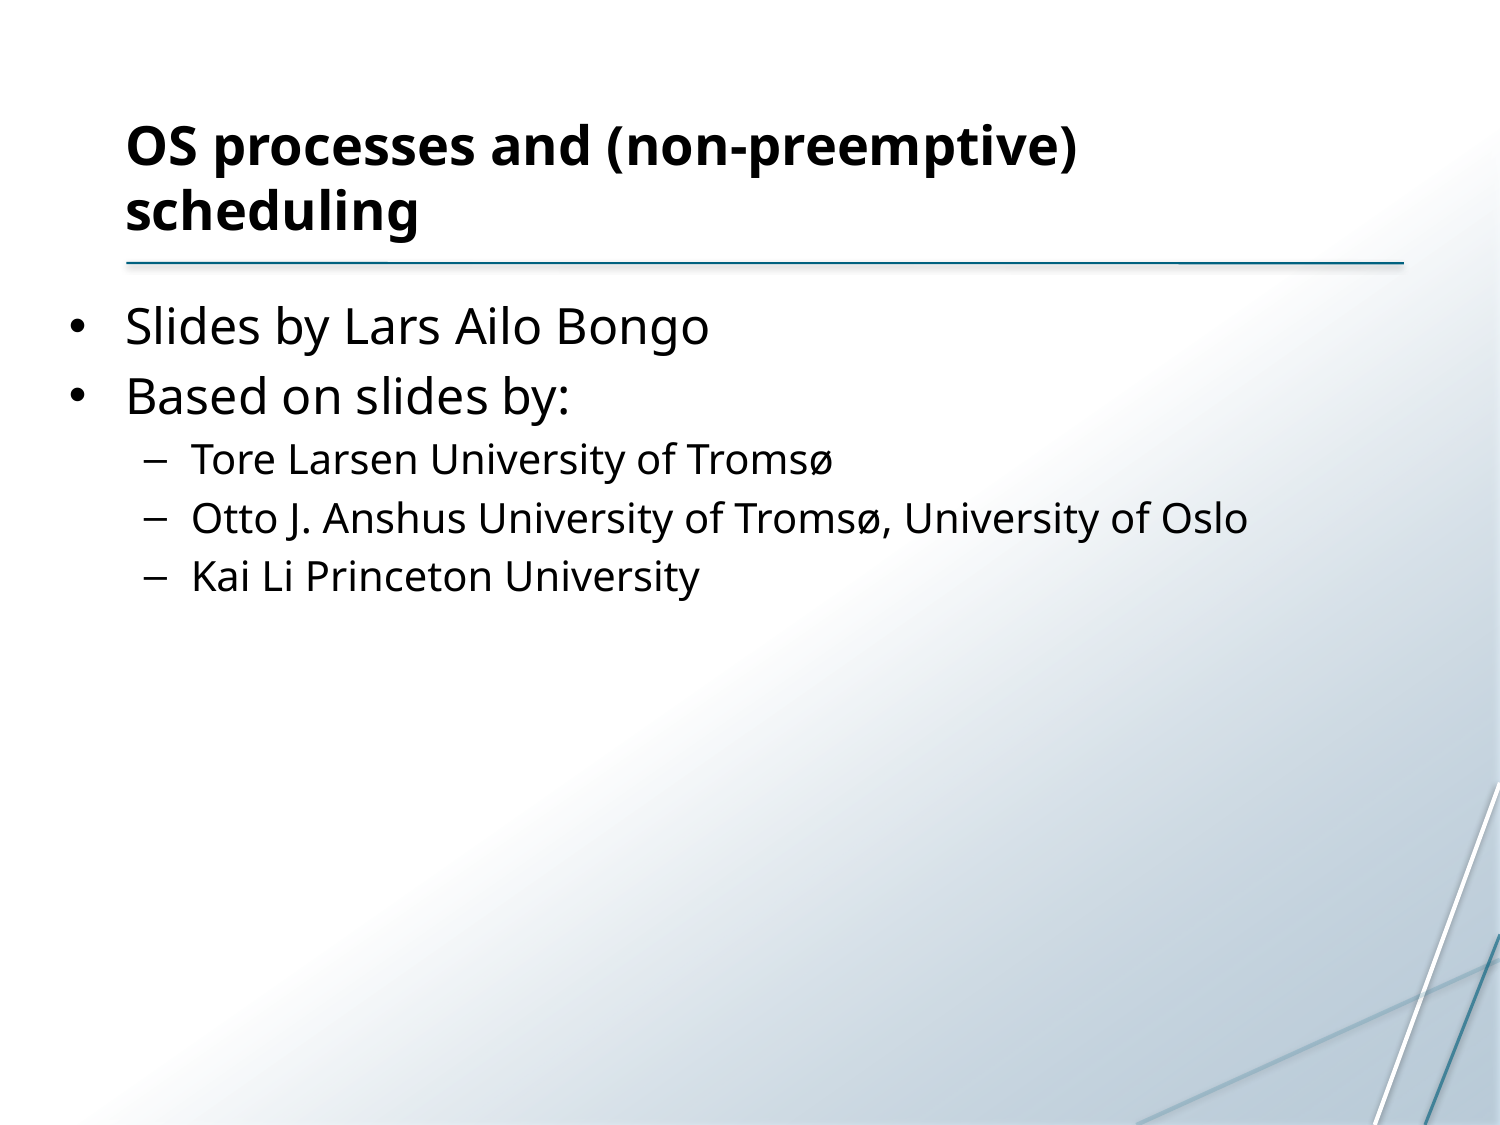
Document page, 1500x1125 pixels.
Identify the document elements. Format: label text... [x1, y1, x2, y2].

title OS processes and (non-preemptive) scheduling [109, 49, 1403, 249]
list Slides by Lars Ailo Bongo Based on slides by: Tore Larsen University of Tromsø Otto J. Anshus University of Tromsø, University of Oslo Kai Li Princeton University [54, 287, 1404, 1005]
